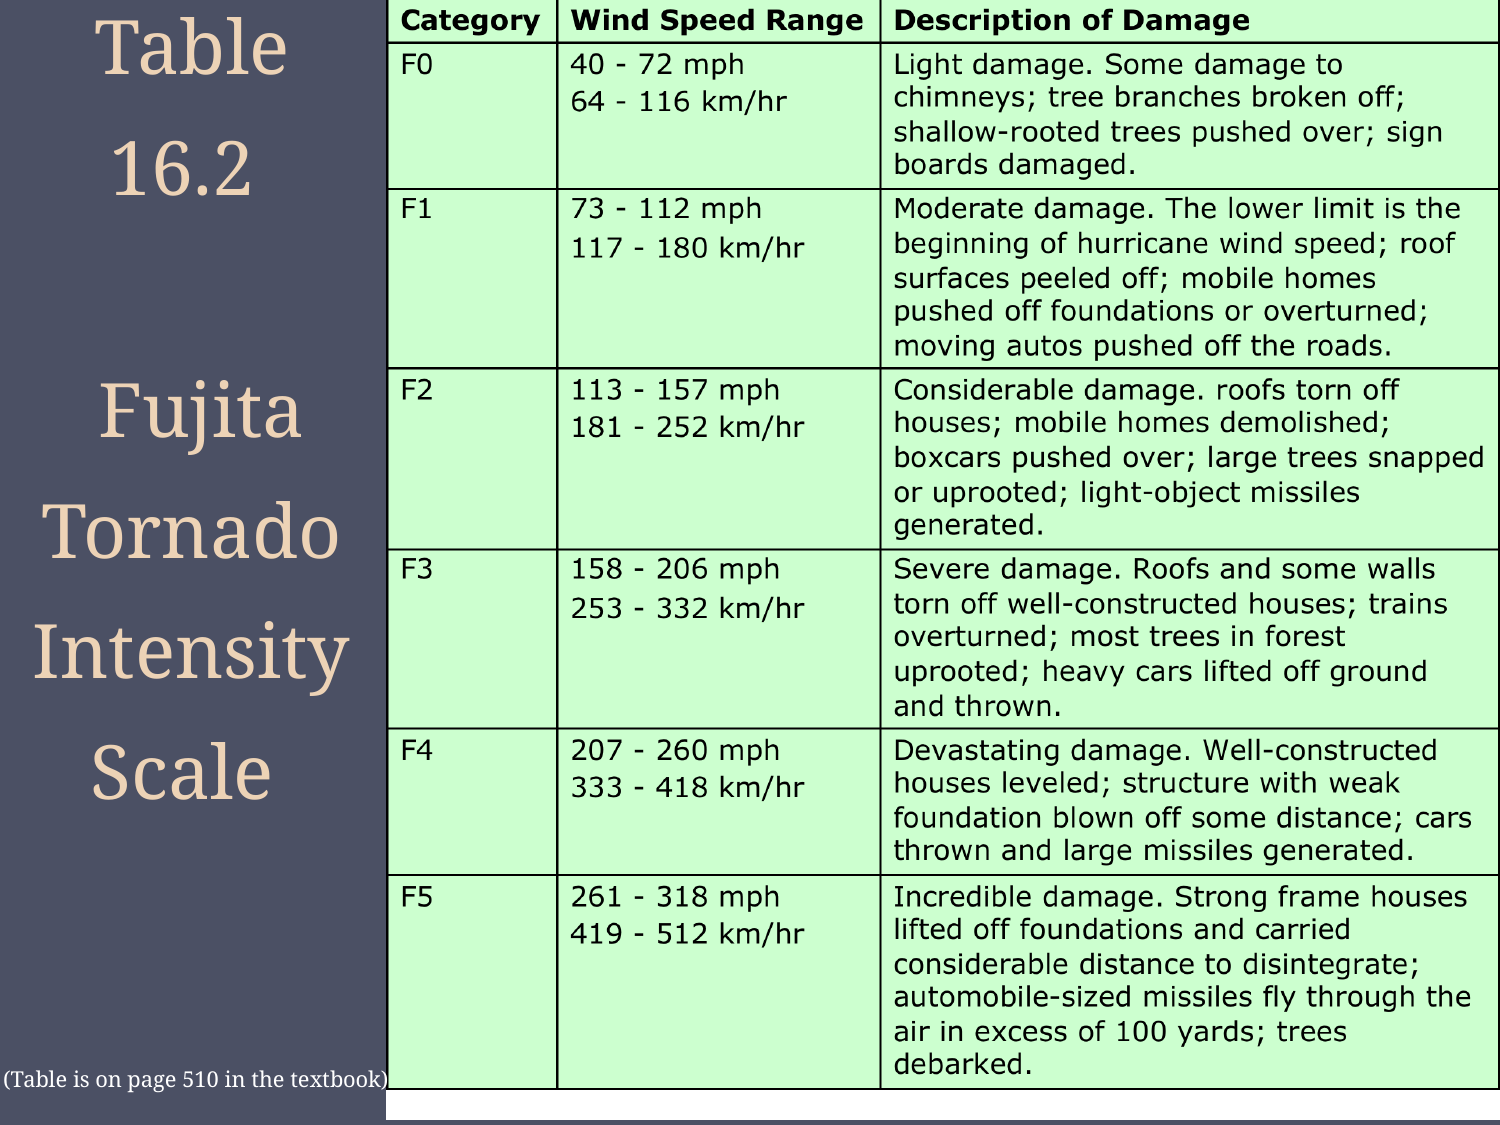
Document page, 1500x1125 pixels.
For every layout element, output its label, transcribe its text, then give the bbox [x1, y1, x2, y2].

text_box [386, 0, 1500, 1121]
text_box (Table is on page 510 in the textbook) [0, 1058, 381, 1100]
title Table 16.2 Fujita Tornado Intensity Scale [0, 78, 381, 823]
